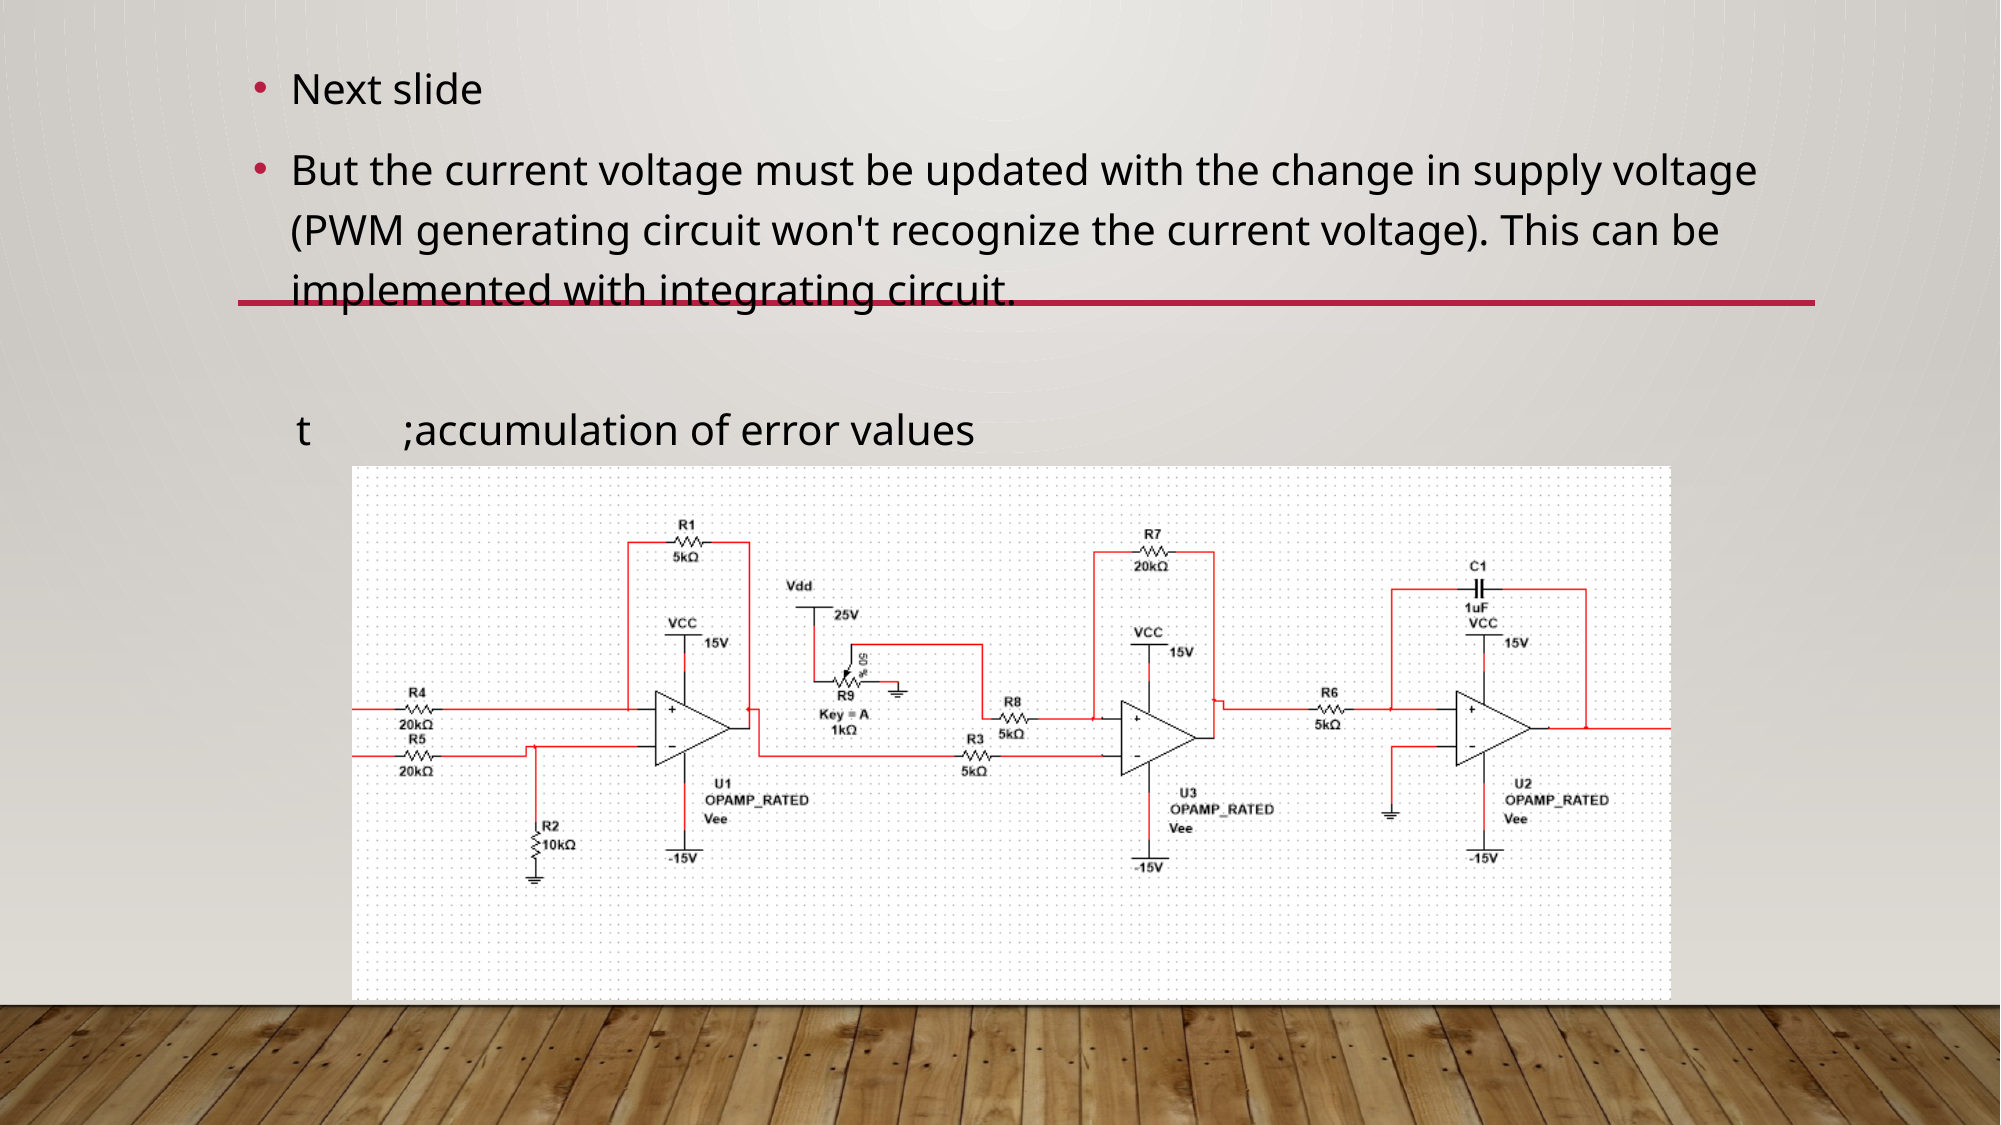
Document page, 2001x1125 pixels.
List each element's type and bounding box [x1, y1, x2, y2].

picture [0, 1005, 2000, 1125]
picture [352, 466, 1672, 1000]
